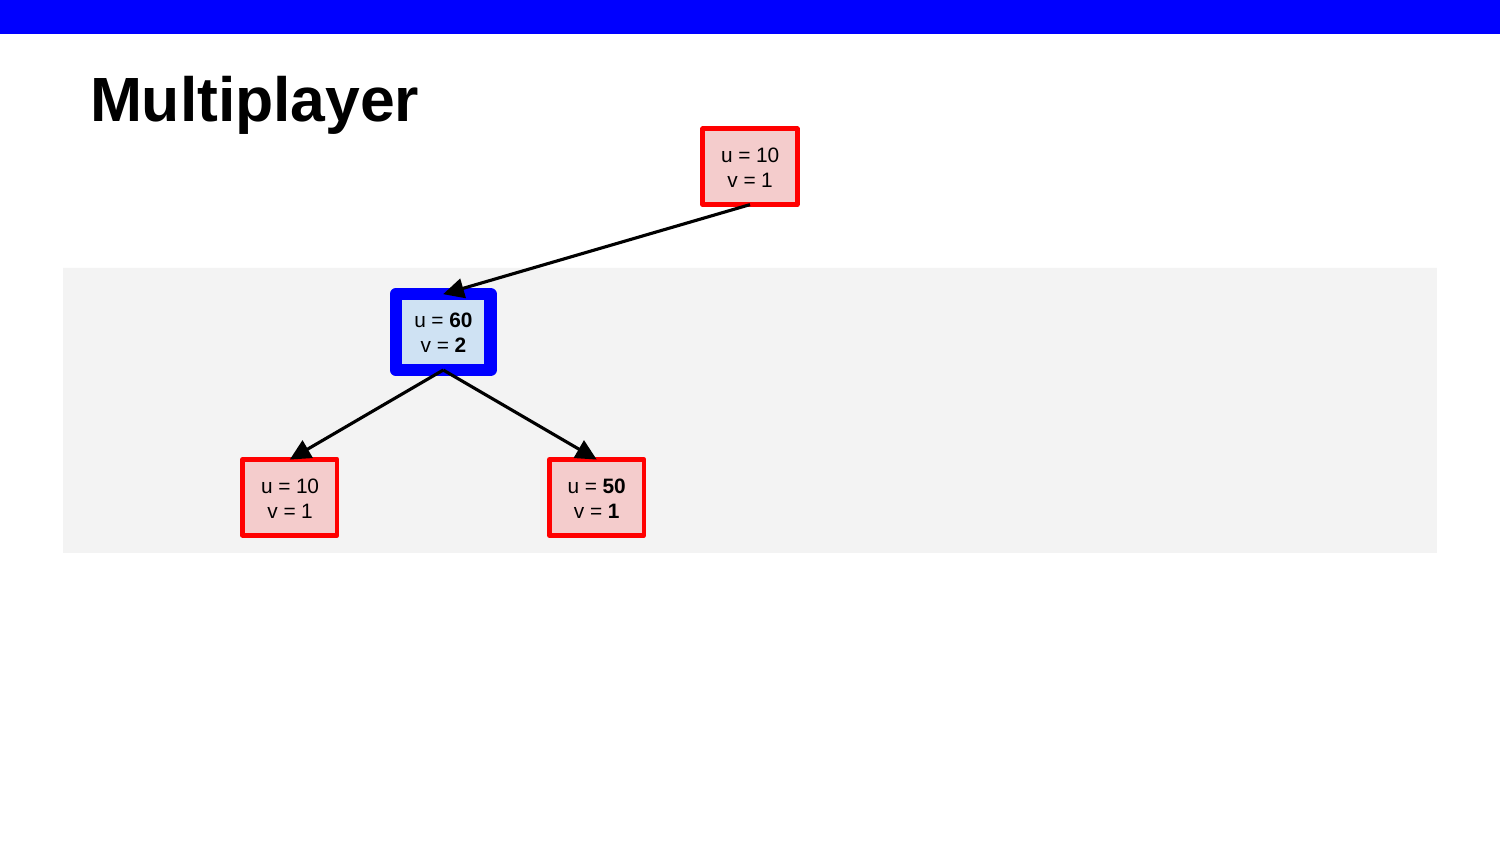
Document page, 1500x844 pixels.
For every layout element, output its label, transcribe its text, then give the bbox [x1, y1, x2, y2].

text_box u = 50 v = 1 [549, 459, 644, 536]
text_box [443, 204, 751, 295]
text_box u = 60 v = 2 [396, 294, 491, 368]
text_box u = 10 v = 1 [702, 128, 798, 205]
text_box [289, 369, 442, 460]
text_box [443, 369, 597, 460]
text_box [63, 267, 1437, 553]
text_box u = 10 v = 1 [242, 459, 338, 536]
title Multiplayer [75, 8, 1425, 150]
